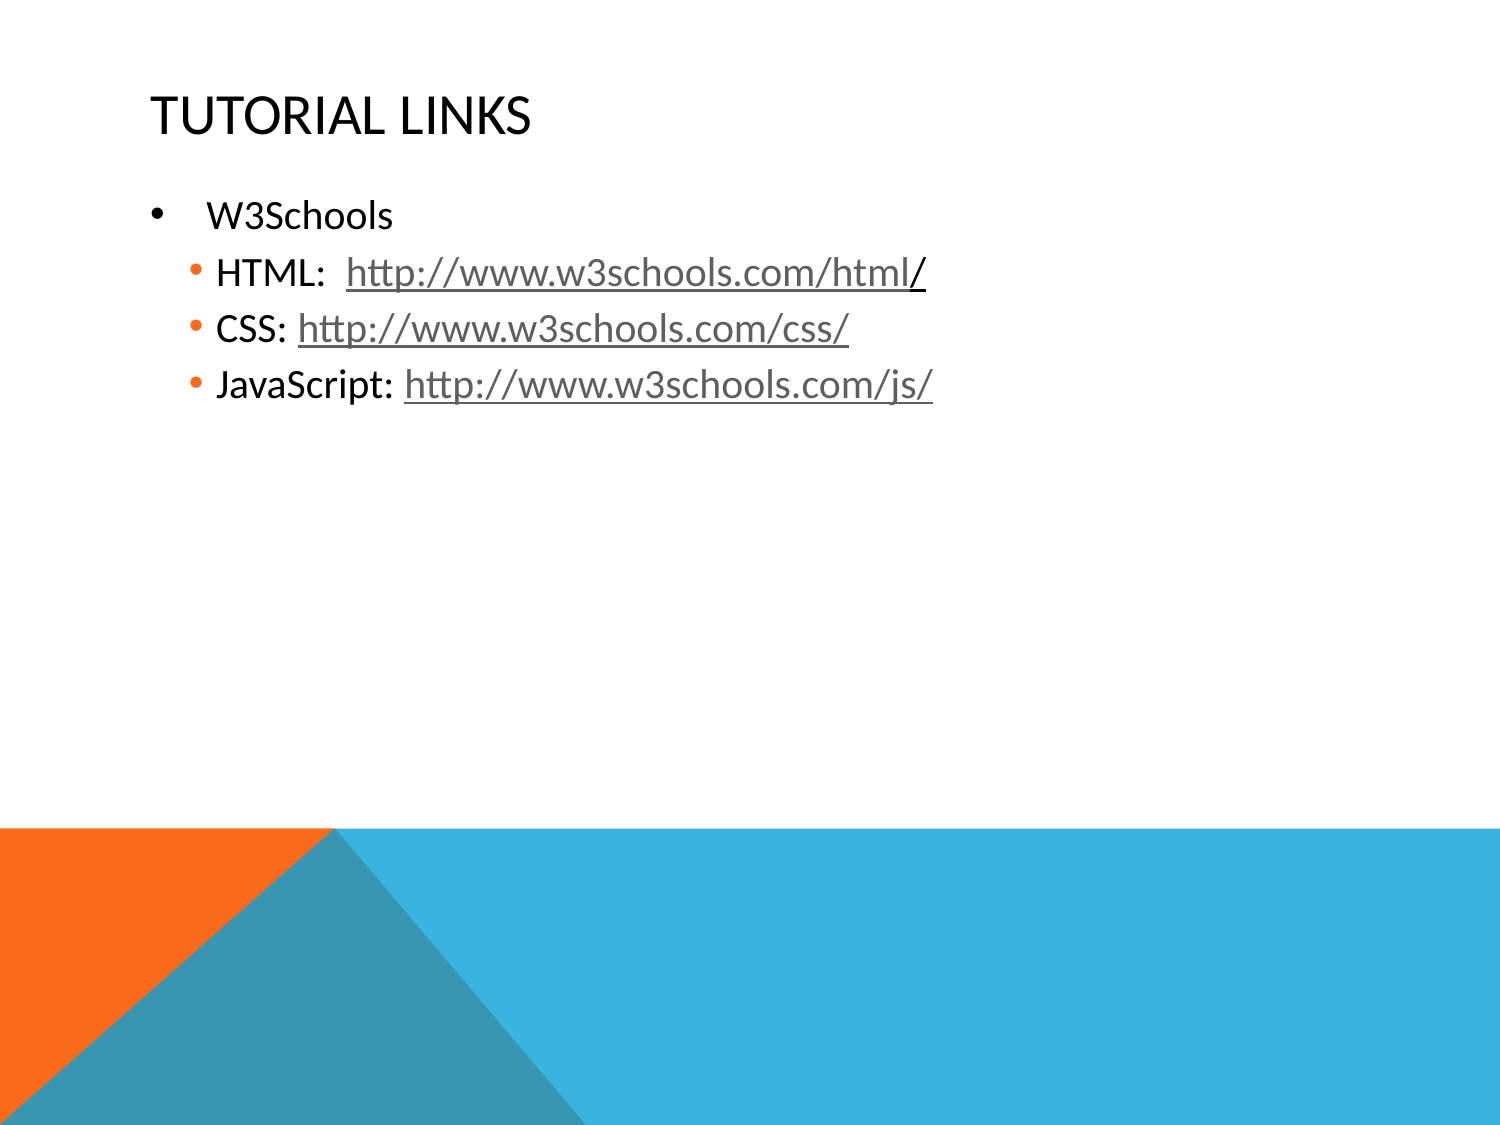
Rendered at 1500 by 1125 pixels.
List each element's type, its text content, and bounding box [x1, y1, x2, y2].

list W3Schools HTML: http://www.w3schools.com/html/ CSS: http://www.w3schools.com/css/ JavaScript: http://www.w3schools.com/js/ [135, 180, 1369, 768]
title Tutorial links [135, 66, 1370, 157]
